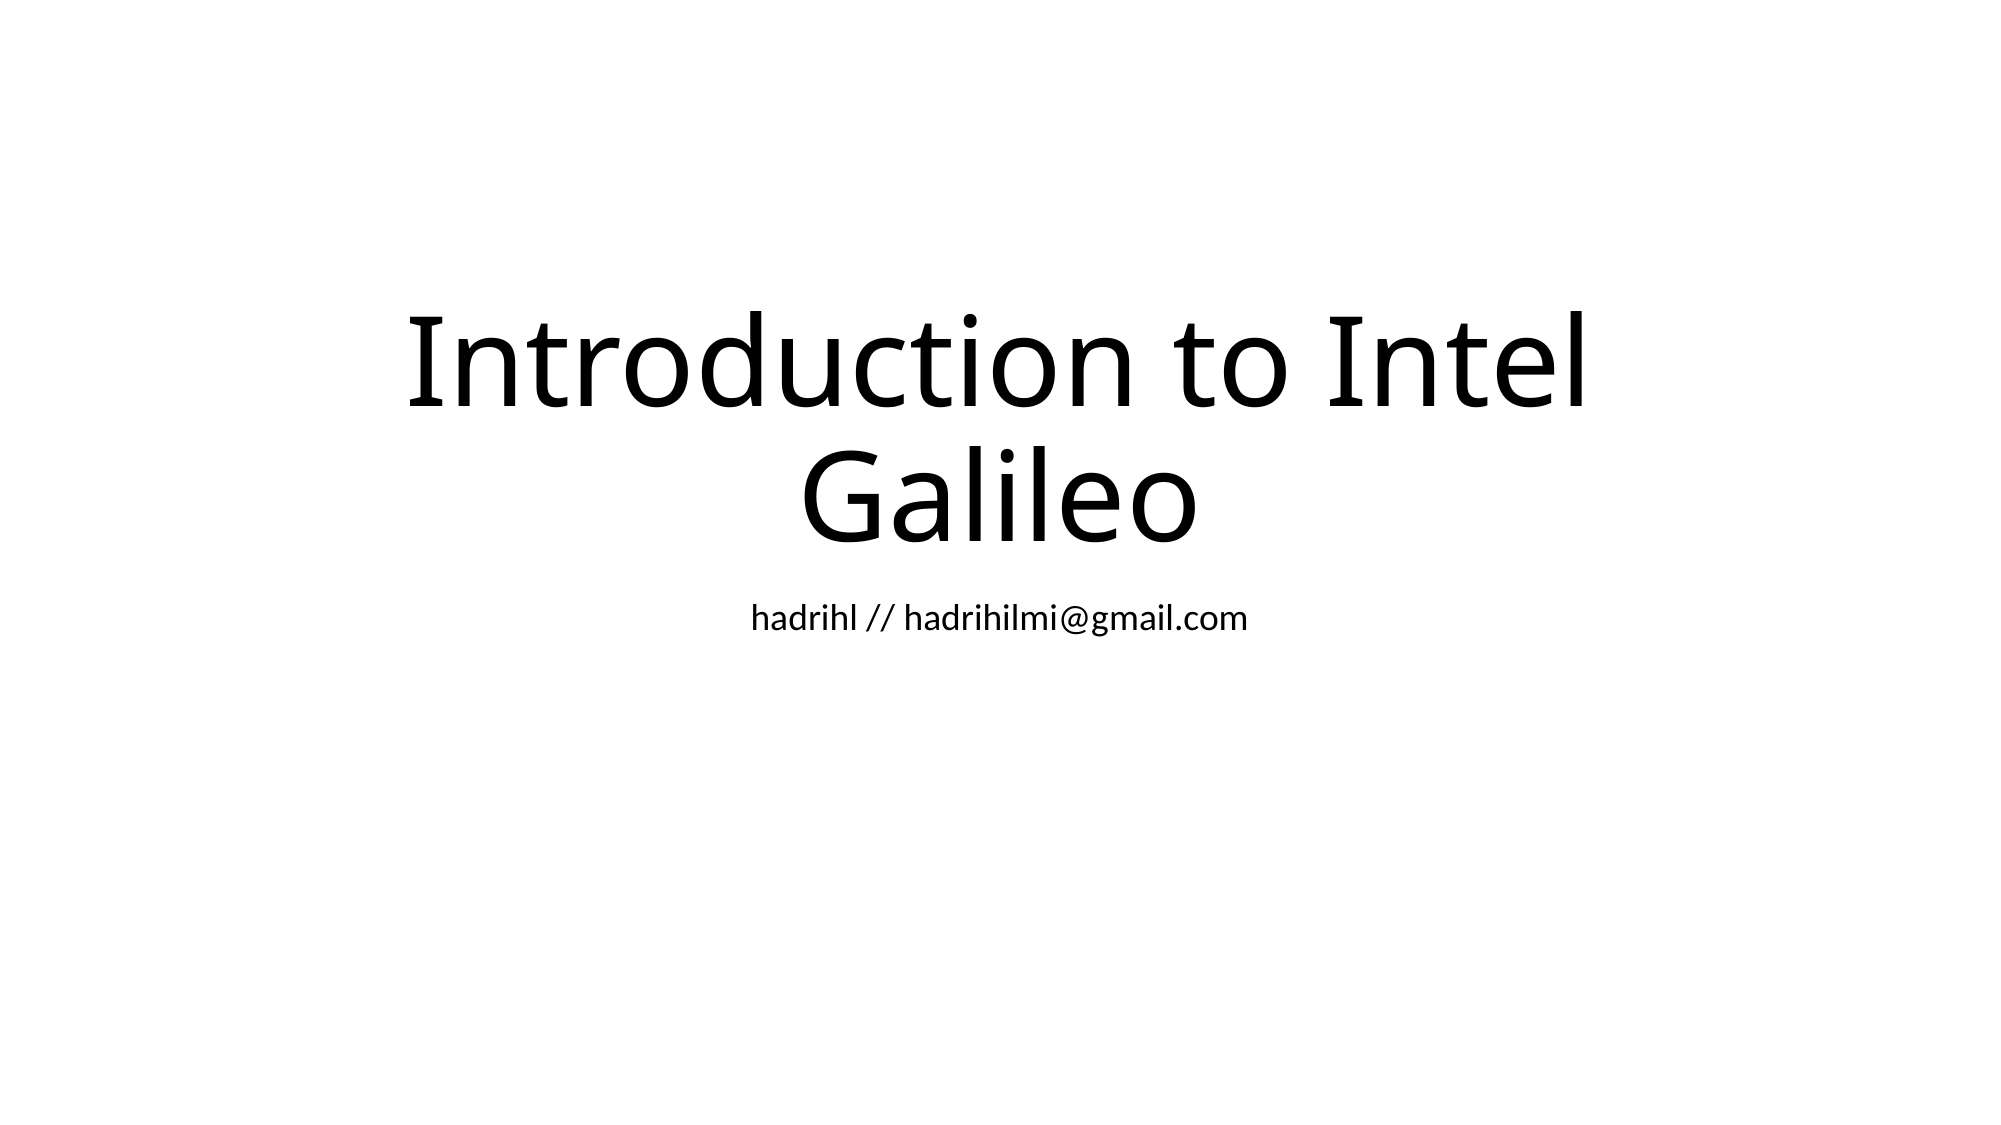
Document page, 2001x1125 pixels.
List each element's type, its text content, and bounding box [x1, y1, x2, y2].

subtitle hadrihl // hadrihilmi@gmail.com [249, 590, 1750, 863]
title Introduction to Intel Galileo [249, 184, 1750, 576]
